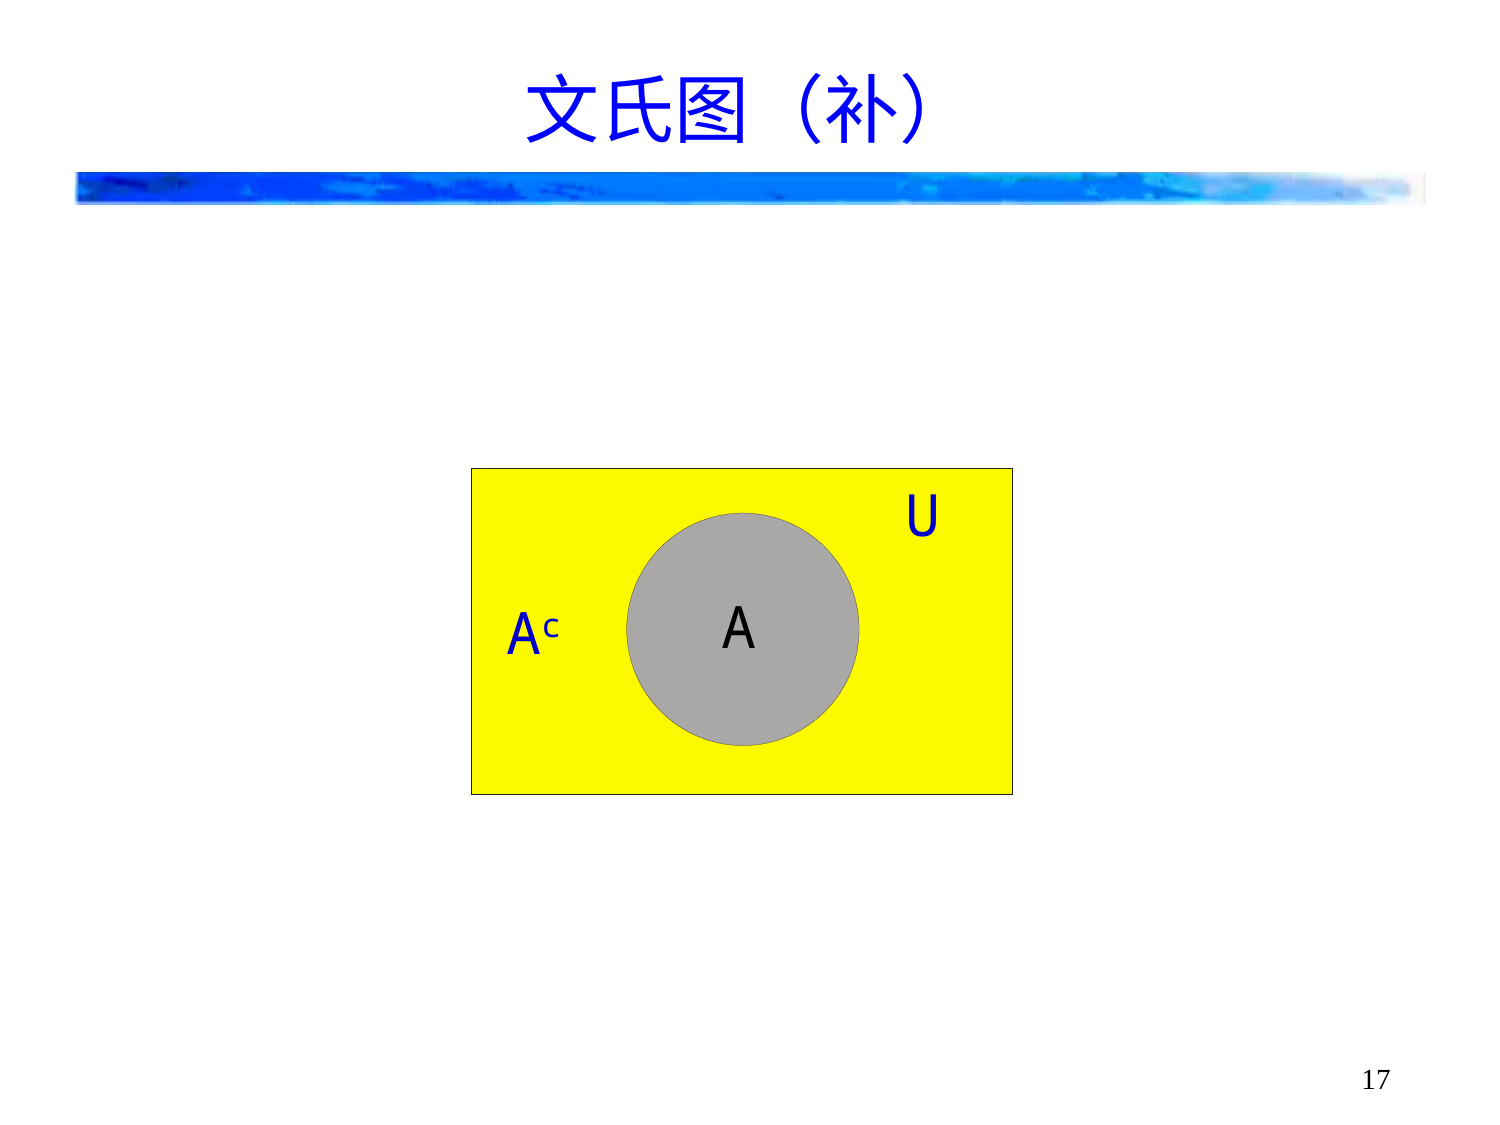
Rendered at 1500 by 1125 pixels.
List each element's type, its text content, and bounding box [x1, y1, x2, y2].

picture [74, 172, 1426, 205]
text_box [470, 467, 1046, 838]
slide_number 17 [1305, 1052, 1448, 1107]
title 文氏图（补） [111, 54, 1388, 162]
